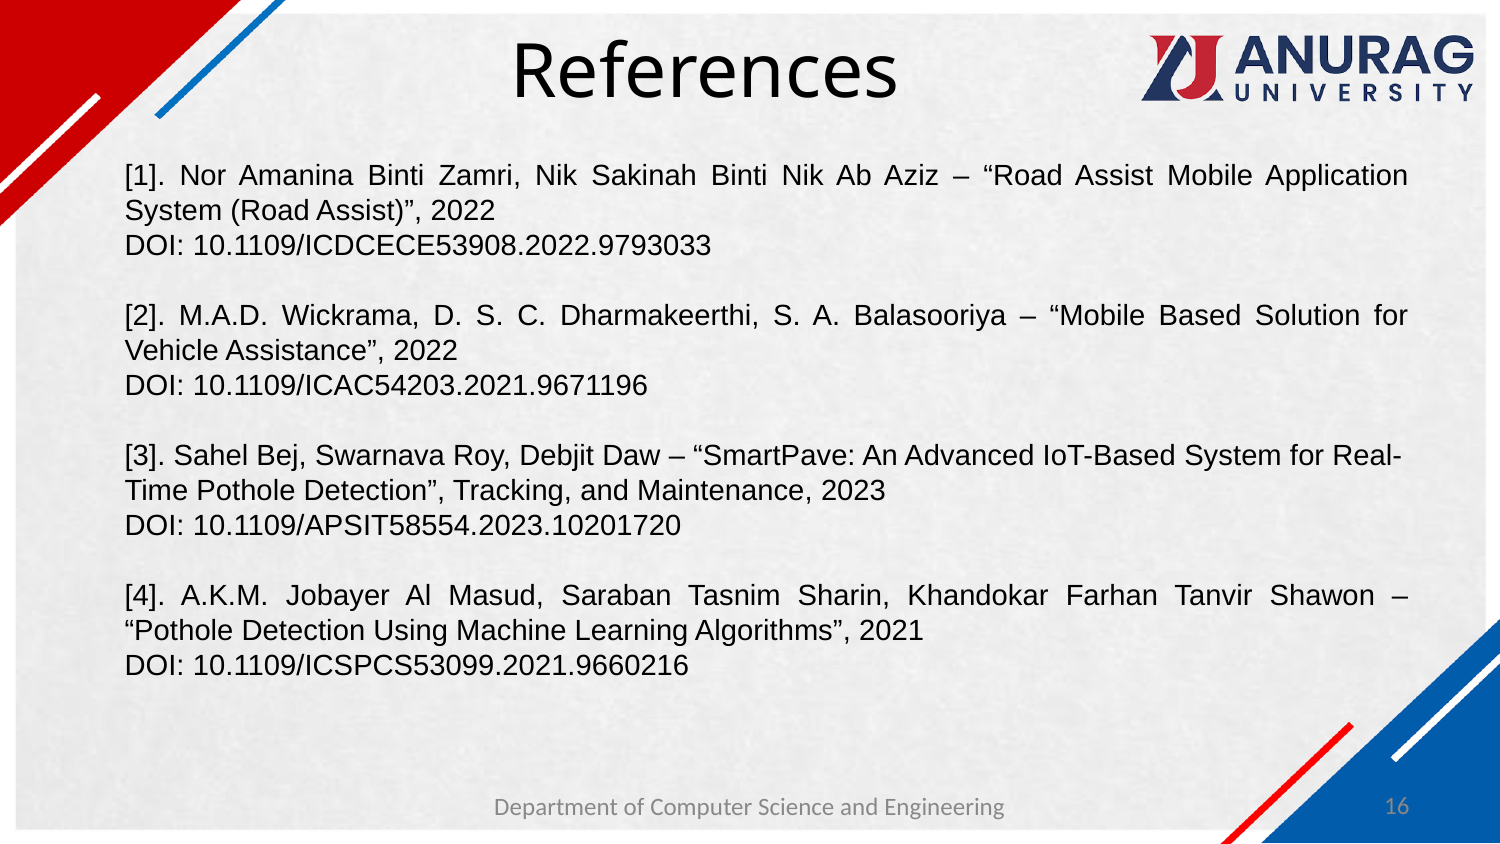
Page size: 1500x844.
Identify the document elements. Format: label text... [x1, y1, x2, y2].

slide_number 16 [1074, 782, 1425, 827]
text_box [1]. Nor Amanina Binti Zamri, Nik Sakinah Binti Nik Ab Aziz – “Road Assist Mobile Application System (Road Assist)”, 2022 DOI: 10.1109/ICDCECE53908.2022.9793033 [2]. M.A.D. Wickrama, D. S. C. Dharmakeerthi, S. A. Balasooriya – “Mobile Based Solution for Vehicle Assistance”, 2022 DOI: 10.1109/ICAC54203.2021.9671196 [3]. Sahel Bej, Swarnava Roy, Debjit Daw – “SmartPave: An Advanced IoT-Based System for Real- Time Pothole Detection”, Tracking, and Maintenance, 2023 DOI: 10.1109/APSIT58554.2023.10201720 [4]. A.K.M. Jobayer Al Masud, Saraban Tasnim Sharin, Khandokar Farhan Tanvir Shawon – “Pothole Detection Using Machine Learning Algorithms”, 2021 DOI: 10.1109/ICSPCS53099.2021.9660216 [109, 149, 1425, 689]
picture [0, 0, 1500, 844]
footer Department of Computer Science and Engineering [475, 783, 1025, 828]
title References [203, 15, 1207, 119]
